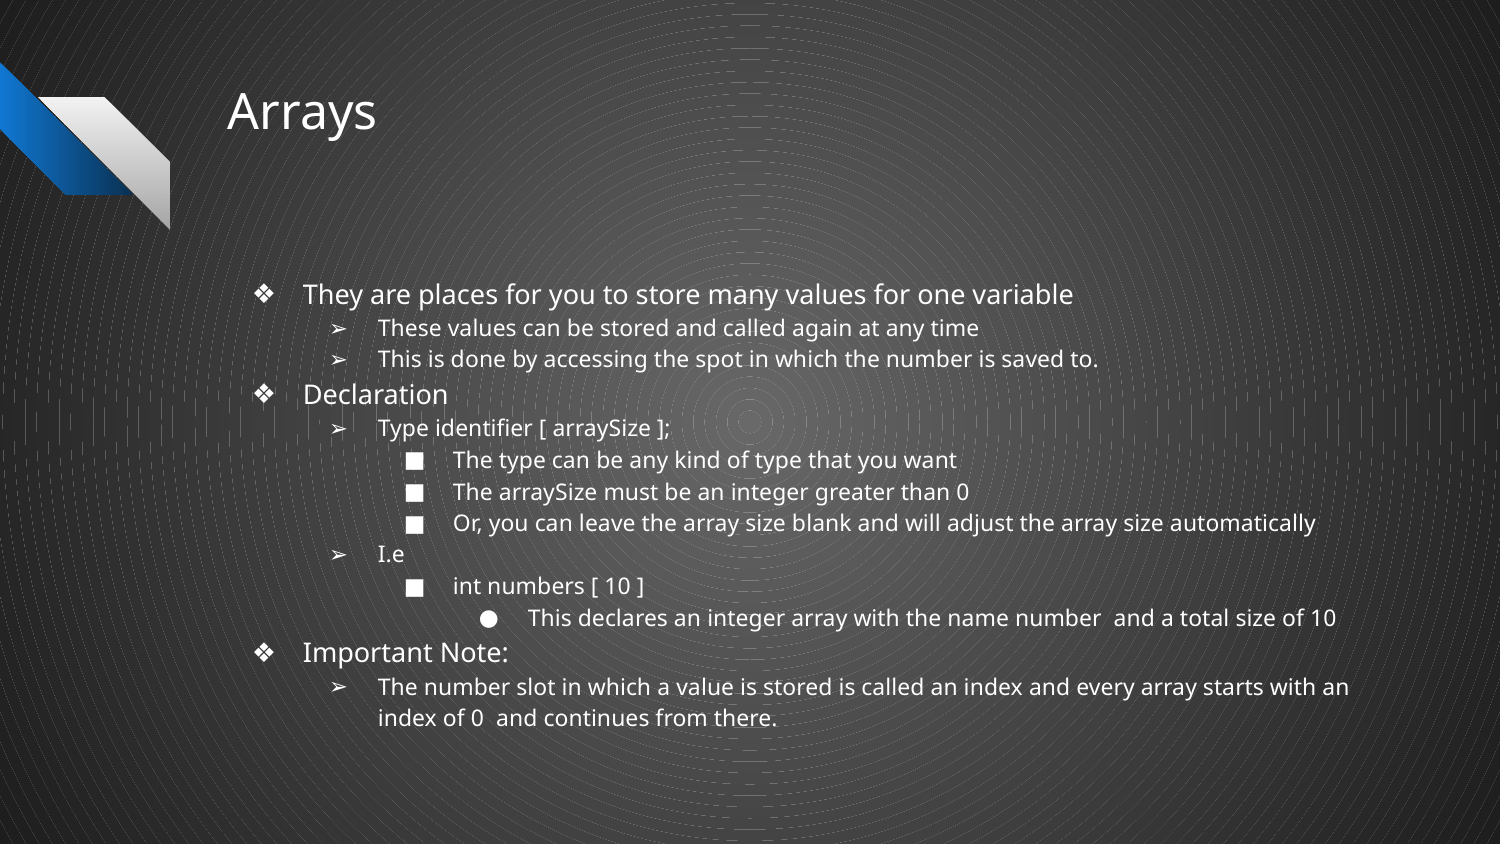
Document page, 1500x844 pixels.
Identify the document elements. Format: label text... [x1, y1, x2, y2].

list They are places for you to store many values for one variable These values can be stored and called again at any time This is done by accessing the spot in which the number is saved to. Declaration Type identifier [ arraySize ]; The type can be any kind of type that you want The arraySize must be an integer greater than 0 Or, you can leave the array size blank and will adjust the array size automatically I.e int numbers [ 10 ] This declares an integer array with the name number and a total size of 10 Important Note: The number slot in which a value is stored is called an index and every array starts with an index of 0 and continues from there. [212, 257, 1368, 735]
title Arrays [212, 64, 1368, 215]
